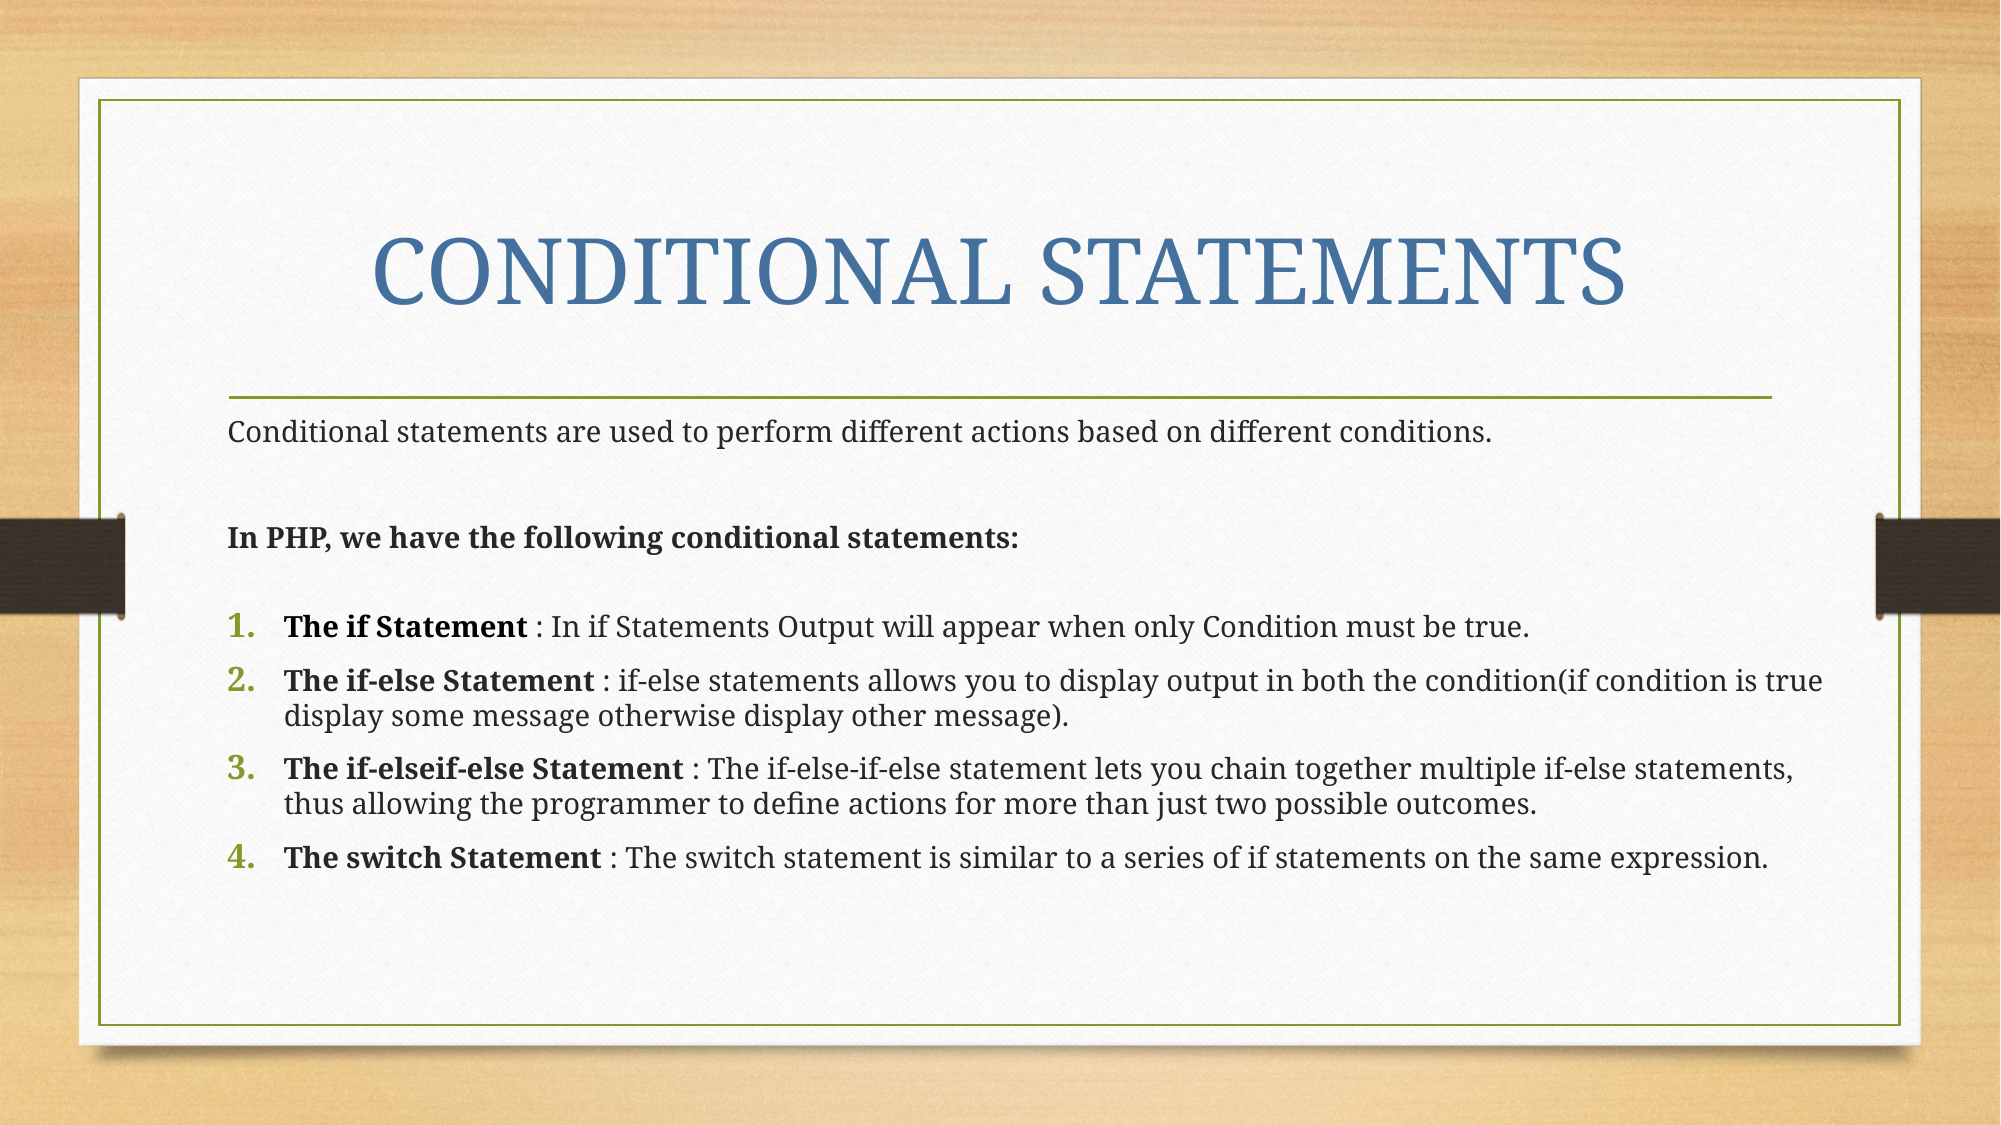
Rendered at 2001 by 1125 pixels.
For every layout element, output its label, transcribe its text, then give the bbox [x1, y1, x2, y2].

picture [0, 0, 2001, 1125]
list Conditional statements are used to perform different actions based on different conditions. In PHP, we have the following conditional statements: The if Statement : In if Statements Output will appear when only Condition must be true. The if-else Statement : if-else statements allows you to display output in both the condition(if condition is true display some message otherwise display other message). The if-elseif-else Statement : The if-else-if-else statement lets you chain together multiple if-else statements, thus allowing the programmer to define actions for more than just two possible outcomes. The switch Statement : The switch statement is similar to a series of if statements on the same expression. [212, 405, 1876, 1018]
title CONDITIONAL STATEMENTS [212, 161, 1788, 375]
